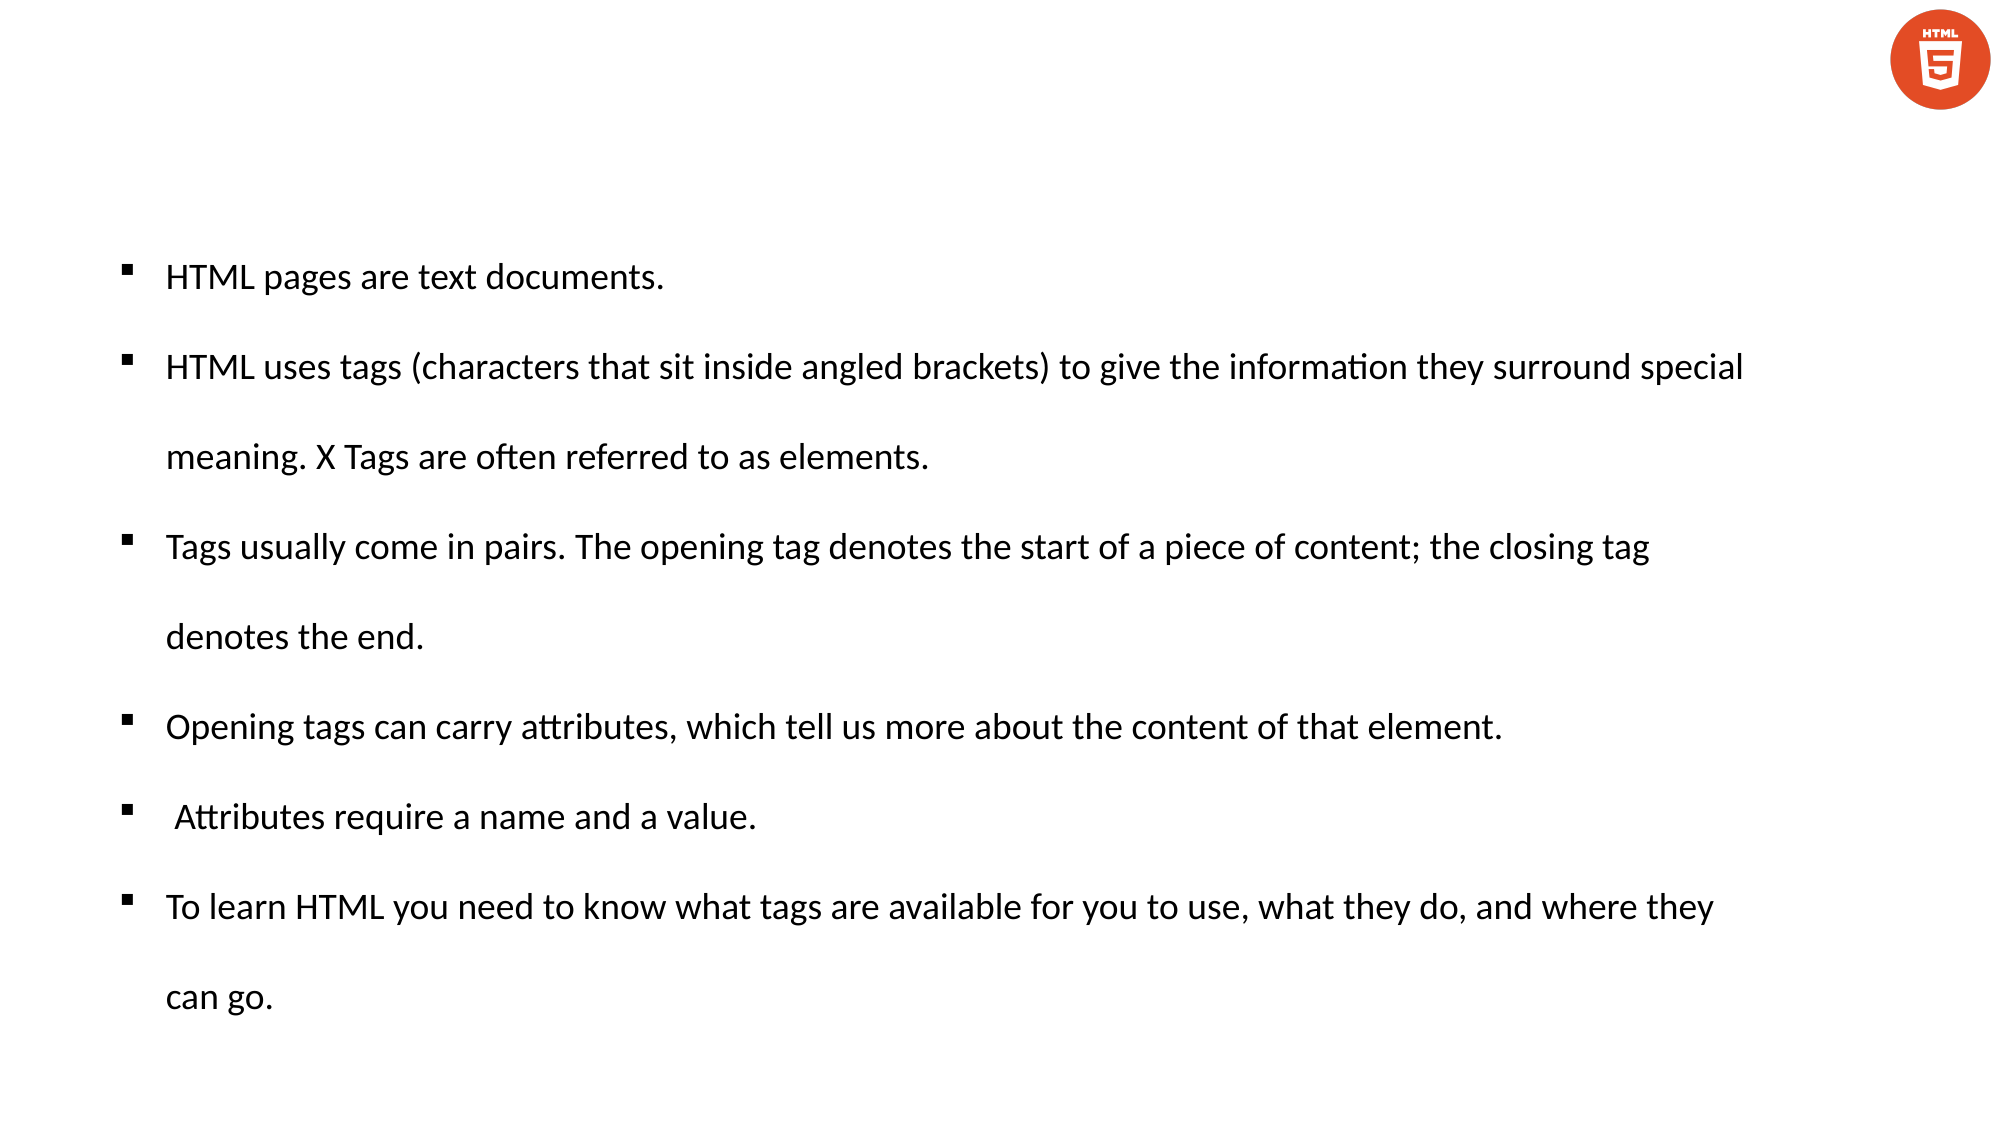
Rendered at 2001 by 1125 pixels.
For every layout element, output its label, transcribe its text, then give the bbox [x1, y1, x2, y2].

picture [1885, 4, 1996, 115]
text_box HTML pages are text documents. HTML uses tags (characters that sit inside angled brackets) to give the information they surround special meaning. X Tags are often referred to as elements. Tags usually come in pairs. The opening tag denotes the start of a piece of content; the closing tag denotes the end. Opening tags can carry attributes, which tell us more about the content of that element. Attributes require a name and a value. To learn HTML you need to know what tags are available for you to use, what they do, and where they can go. [104, 199, 1784, 1025]
